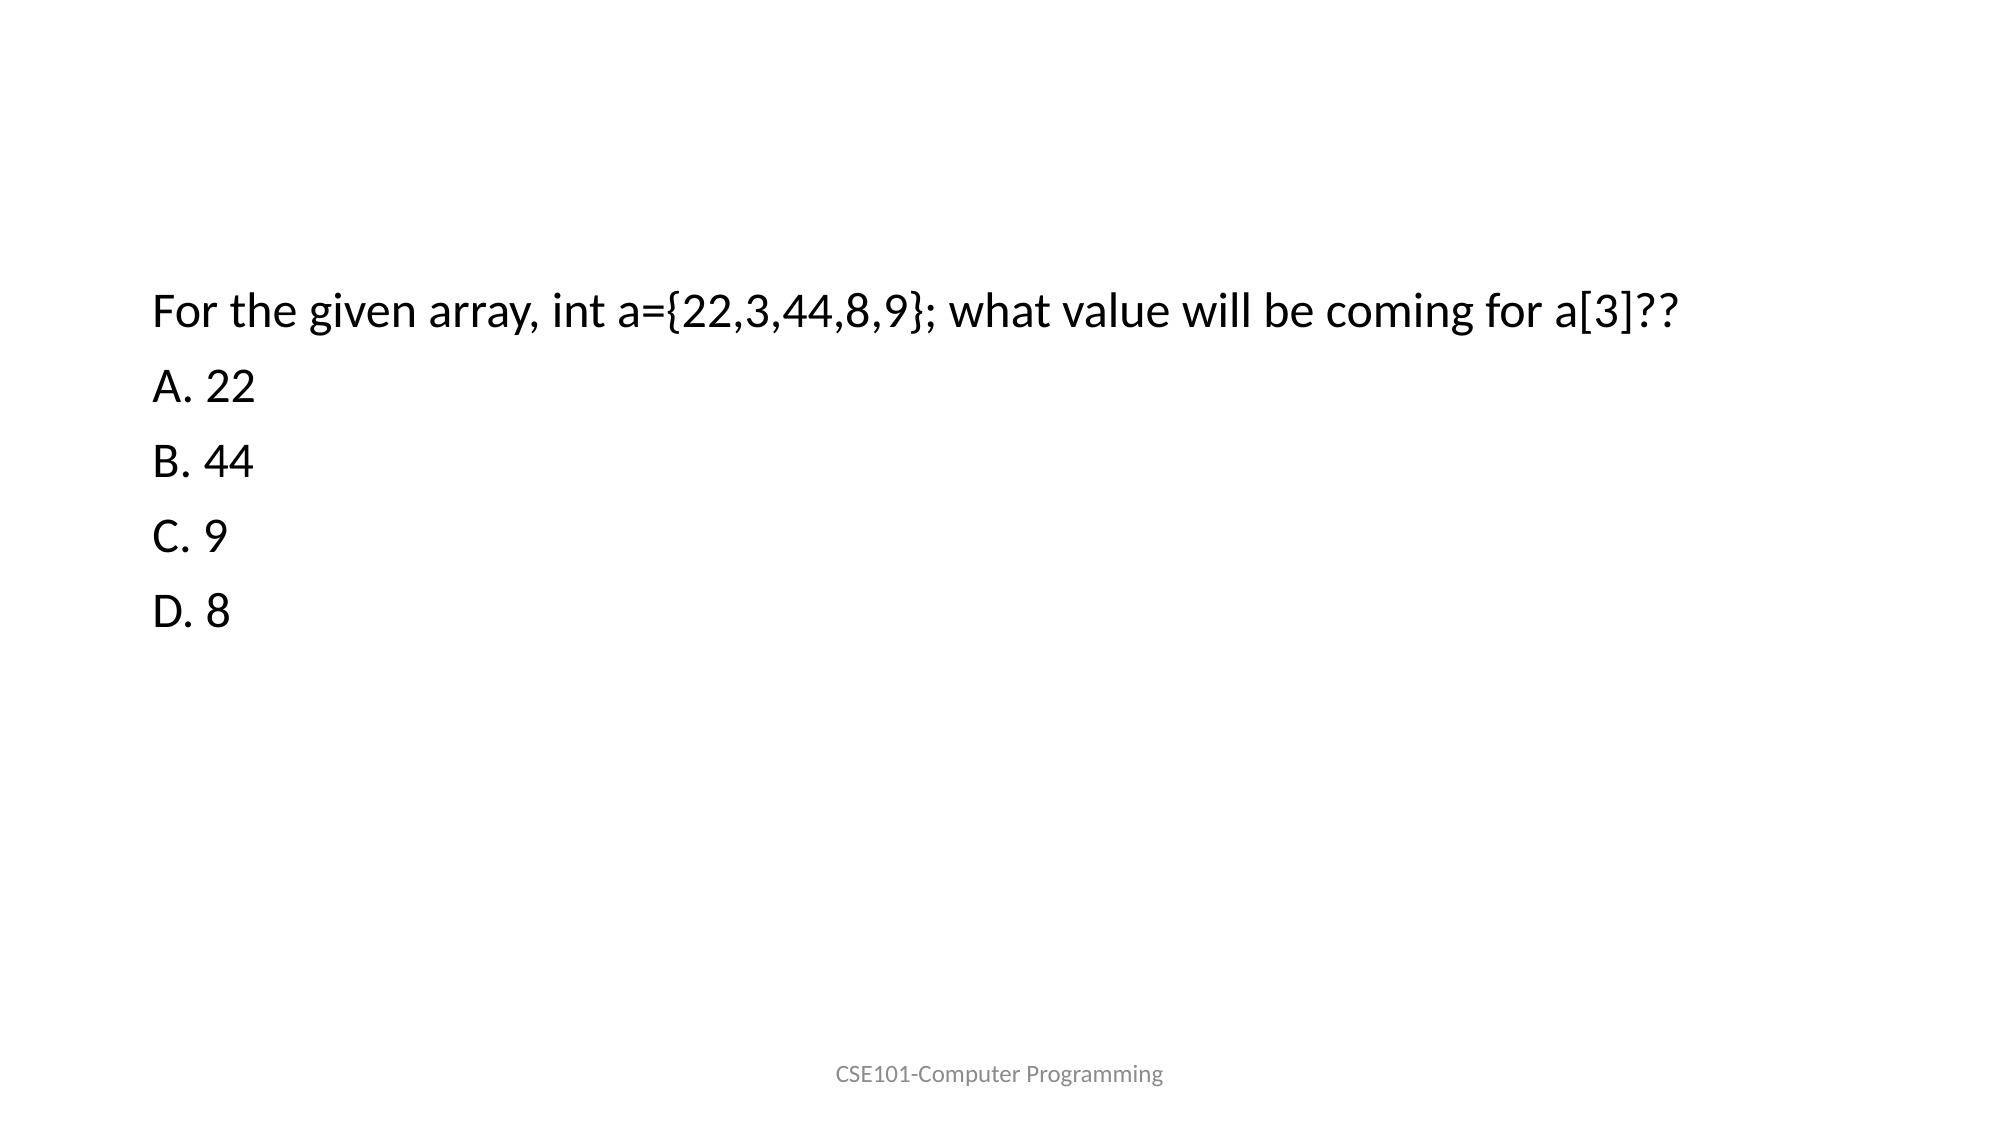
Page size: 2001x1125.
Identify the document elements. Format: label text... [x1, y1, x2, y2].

list For the given array, int a={22,3,44,8,9}; what value will be coming for a[3]?? A. 22 B. 44 C. 9 D. 8 [137, 277, 1752, 1083]
footer CSE101-Computer Programming [662, 1042, 1338, 1103]
